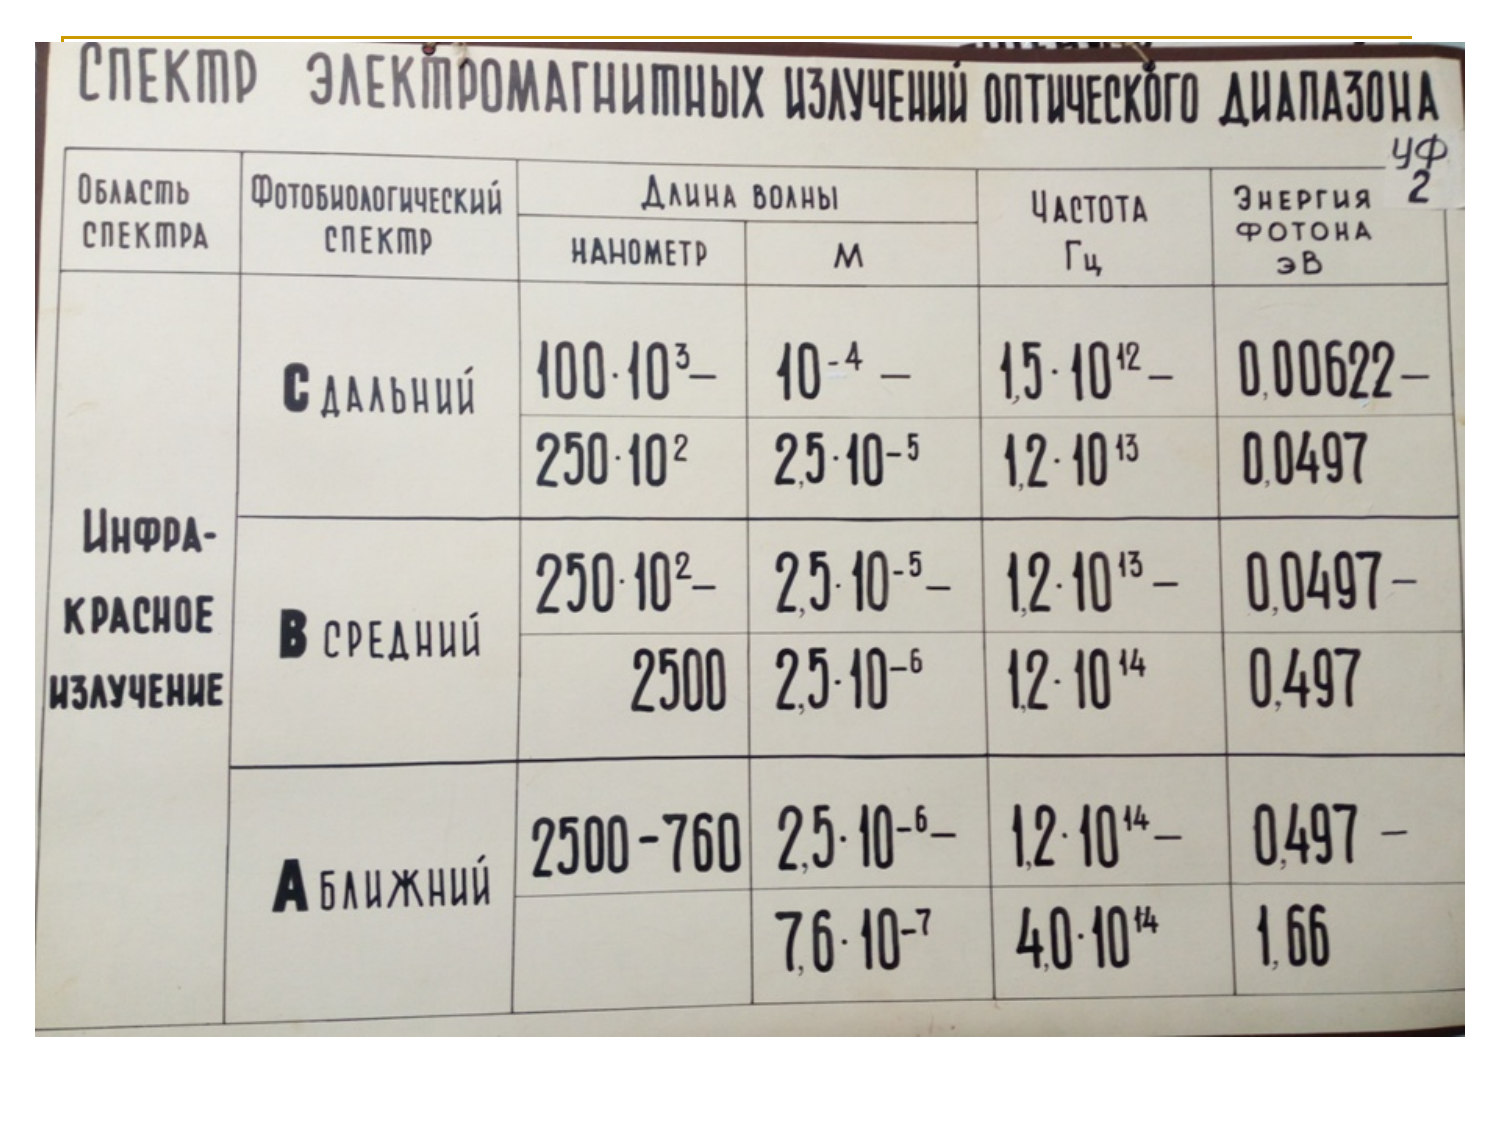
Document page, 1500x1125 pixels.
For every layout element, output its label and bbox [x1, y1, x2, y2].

picture [34, 42, 1466, 1037]
